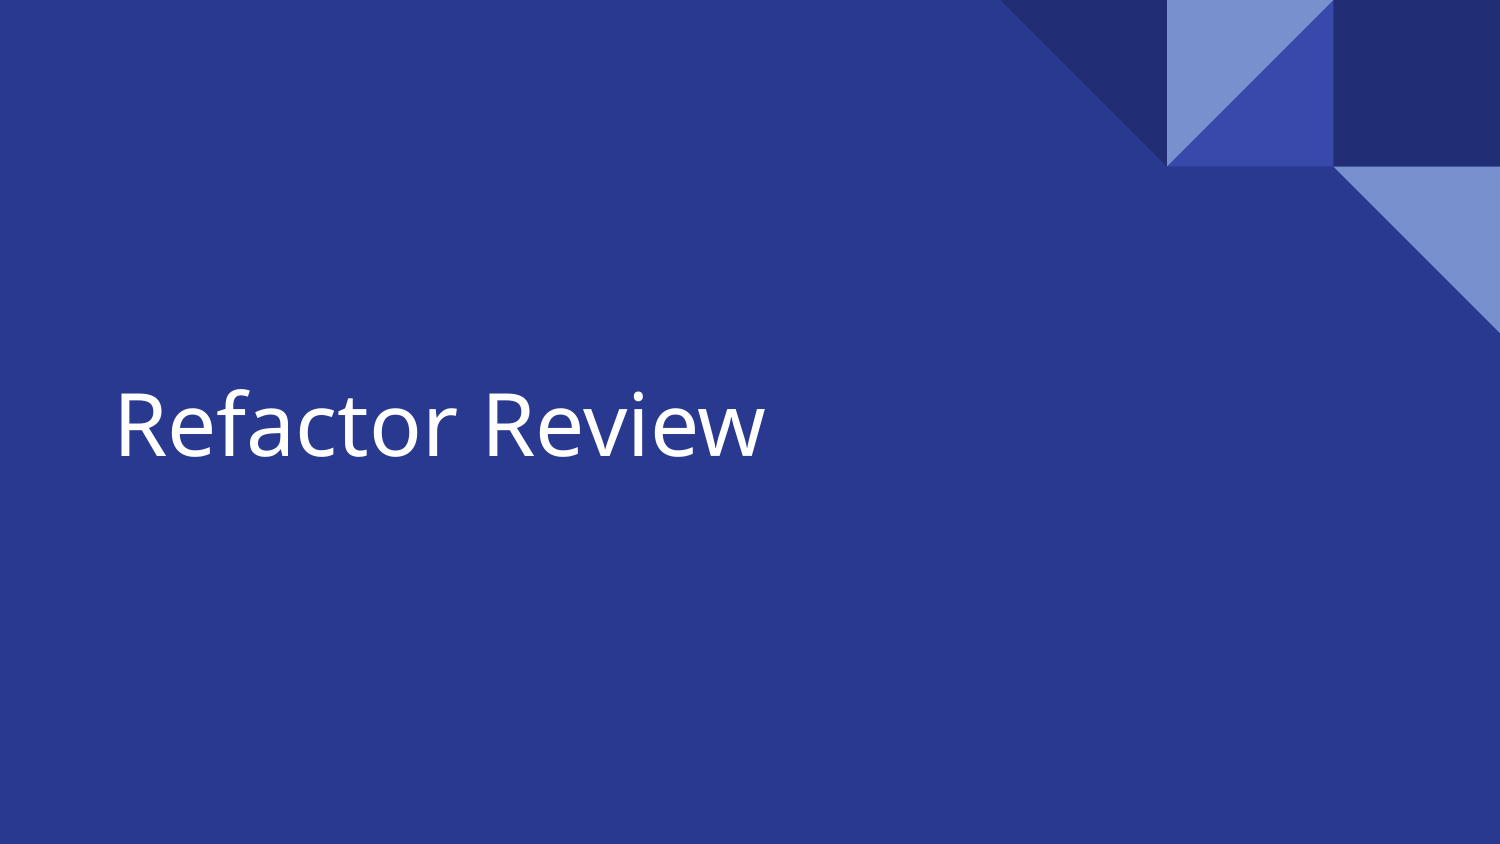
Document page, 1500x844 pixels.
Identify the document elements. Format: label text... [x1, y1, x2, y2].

title Refactor Review [98, 353, 1447, 491]
